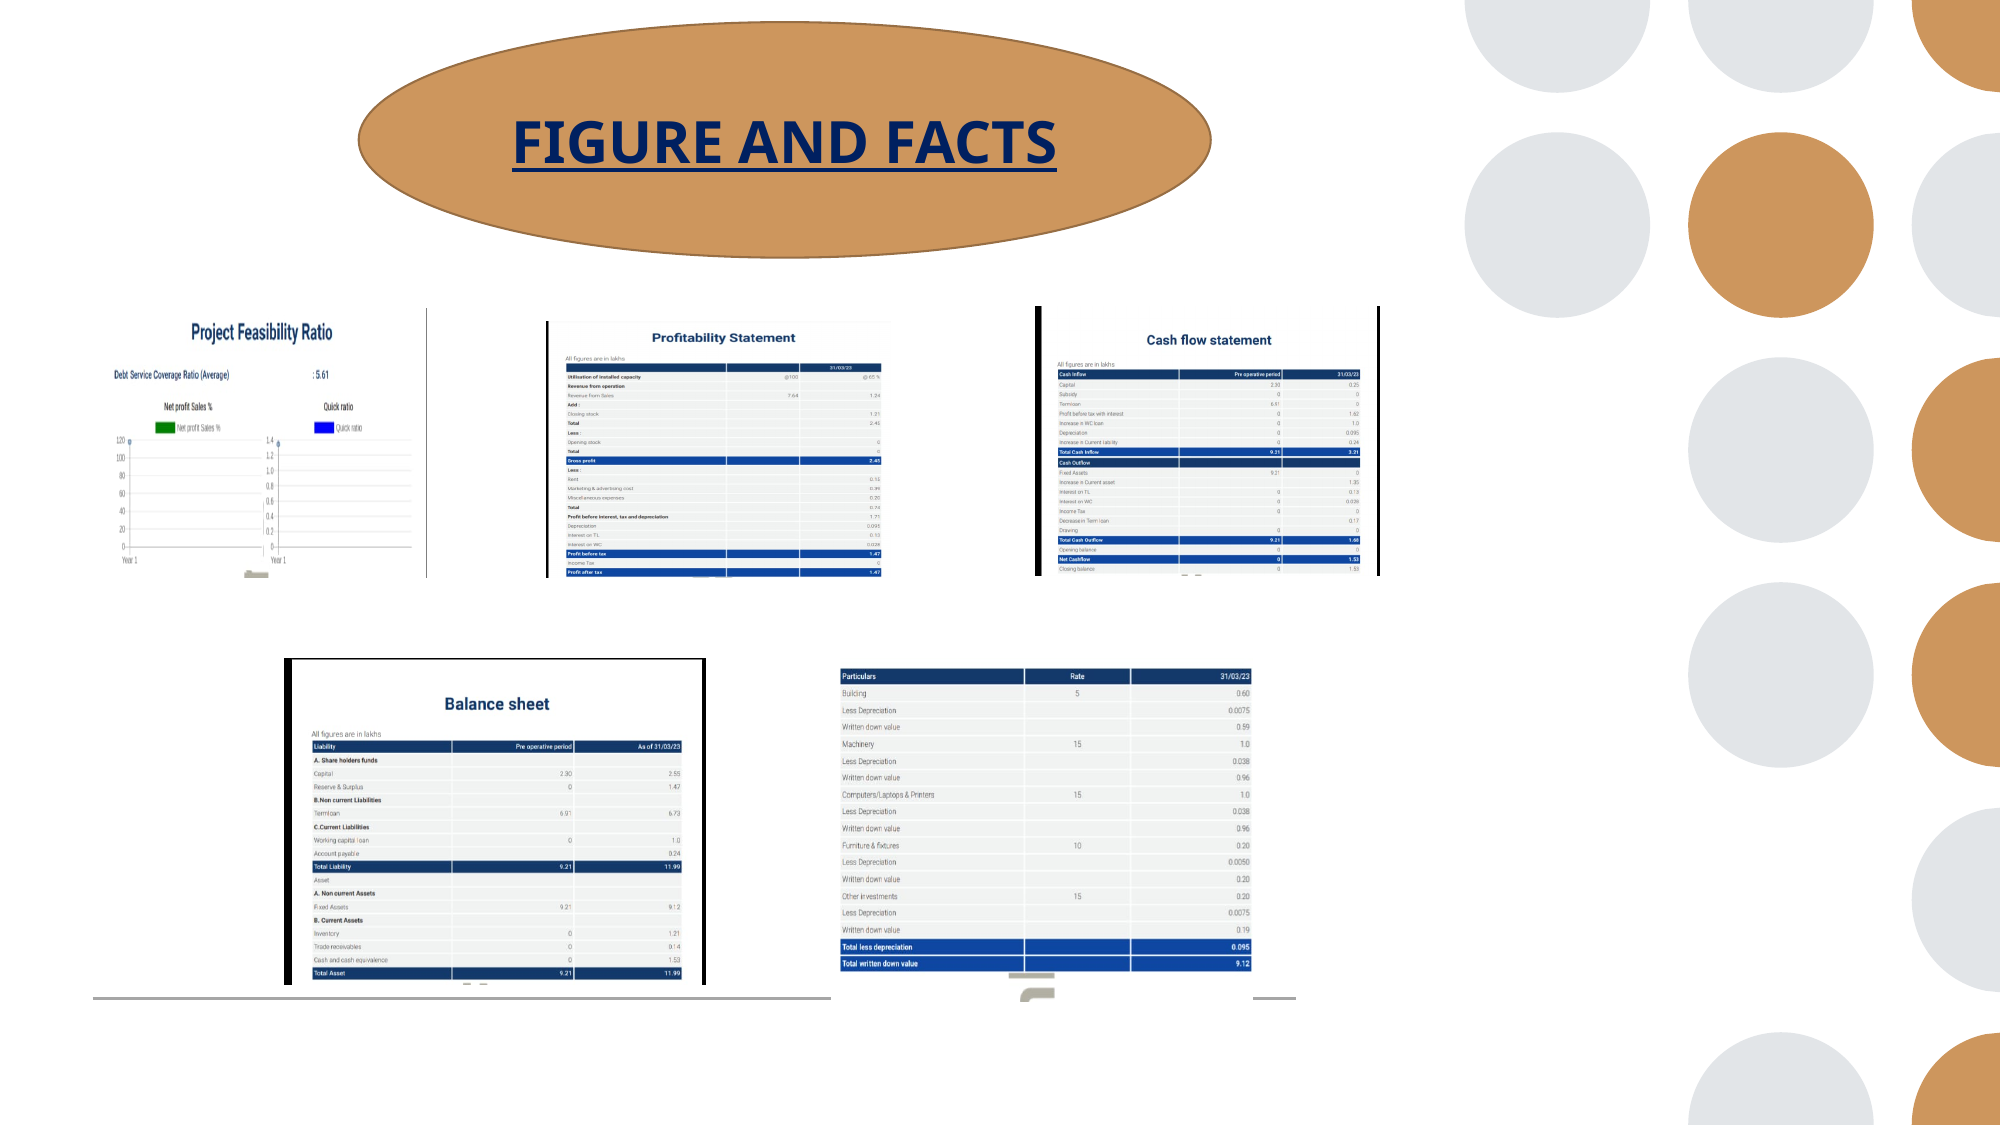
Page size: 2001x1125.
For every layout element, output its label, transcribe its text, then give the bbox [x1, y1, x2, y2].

picture [102, 308, 427, 578]
text_box FIGURE AND FACTS [357, 21, 1212, 259]
picture [284, 658, 706, 986]
picture [1035, 306, 1380, 576]
picture [831, 658, 1253, 1003]
picture [546, 321, 891, 578]
